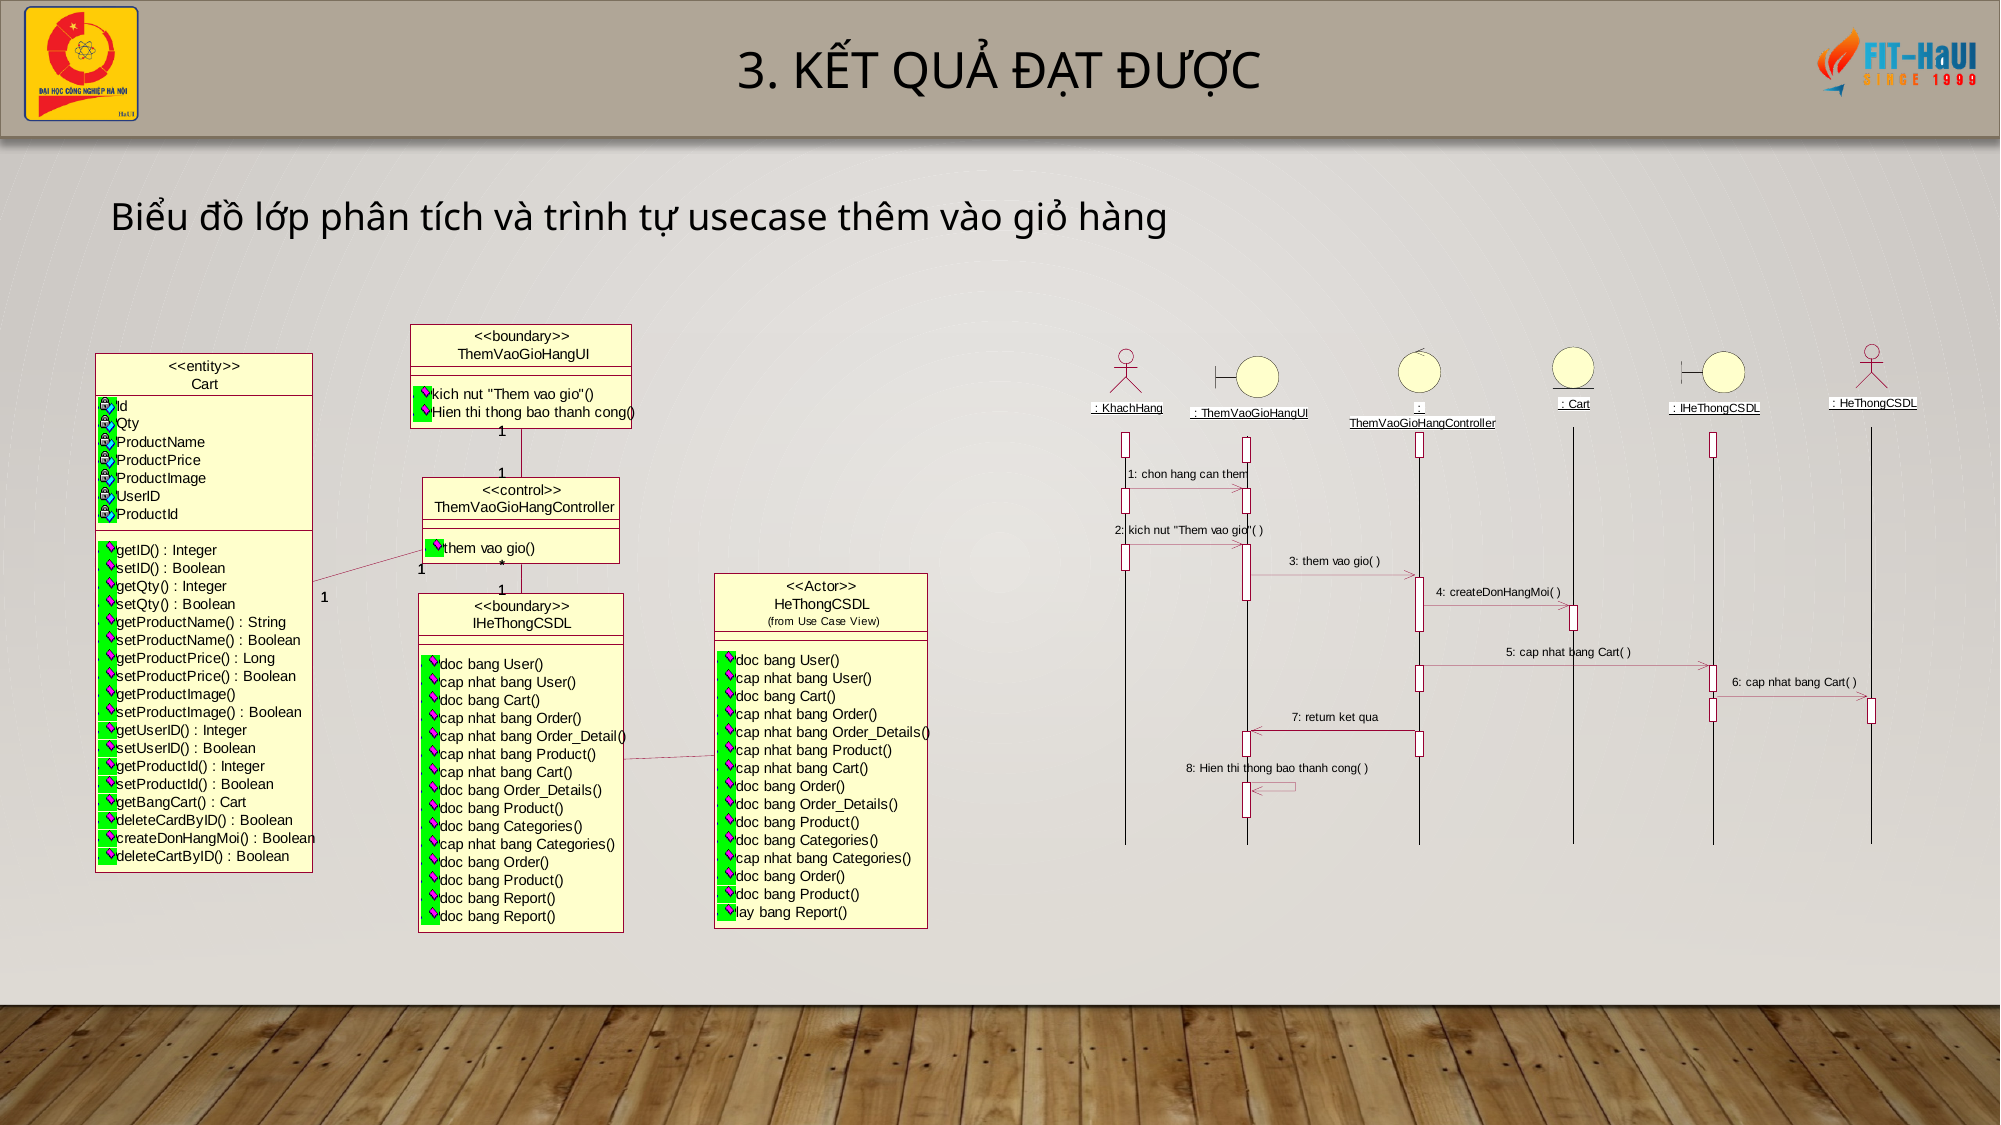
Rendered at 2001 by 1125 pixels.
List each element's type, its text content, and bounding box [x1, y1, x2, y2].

picture [1803, 0, 2000, 138]
picture [52, 293, 970, 964]
picture [0, 1005, 2000, 1125]
picture [1030, 315, 1968, 901]
picture [0, 0, 167, 125]
text_box Biểu đồ lớp phân tích và trình tự usecase thêm vào giỏ hàng [95, 185, 1195, 246]
text_box 3. KẾT QUẢ ĐẠT ĐƯỢC [0, 0, 2000, 139]
